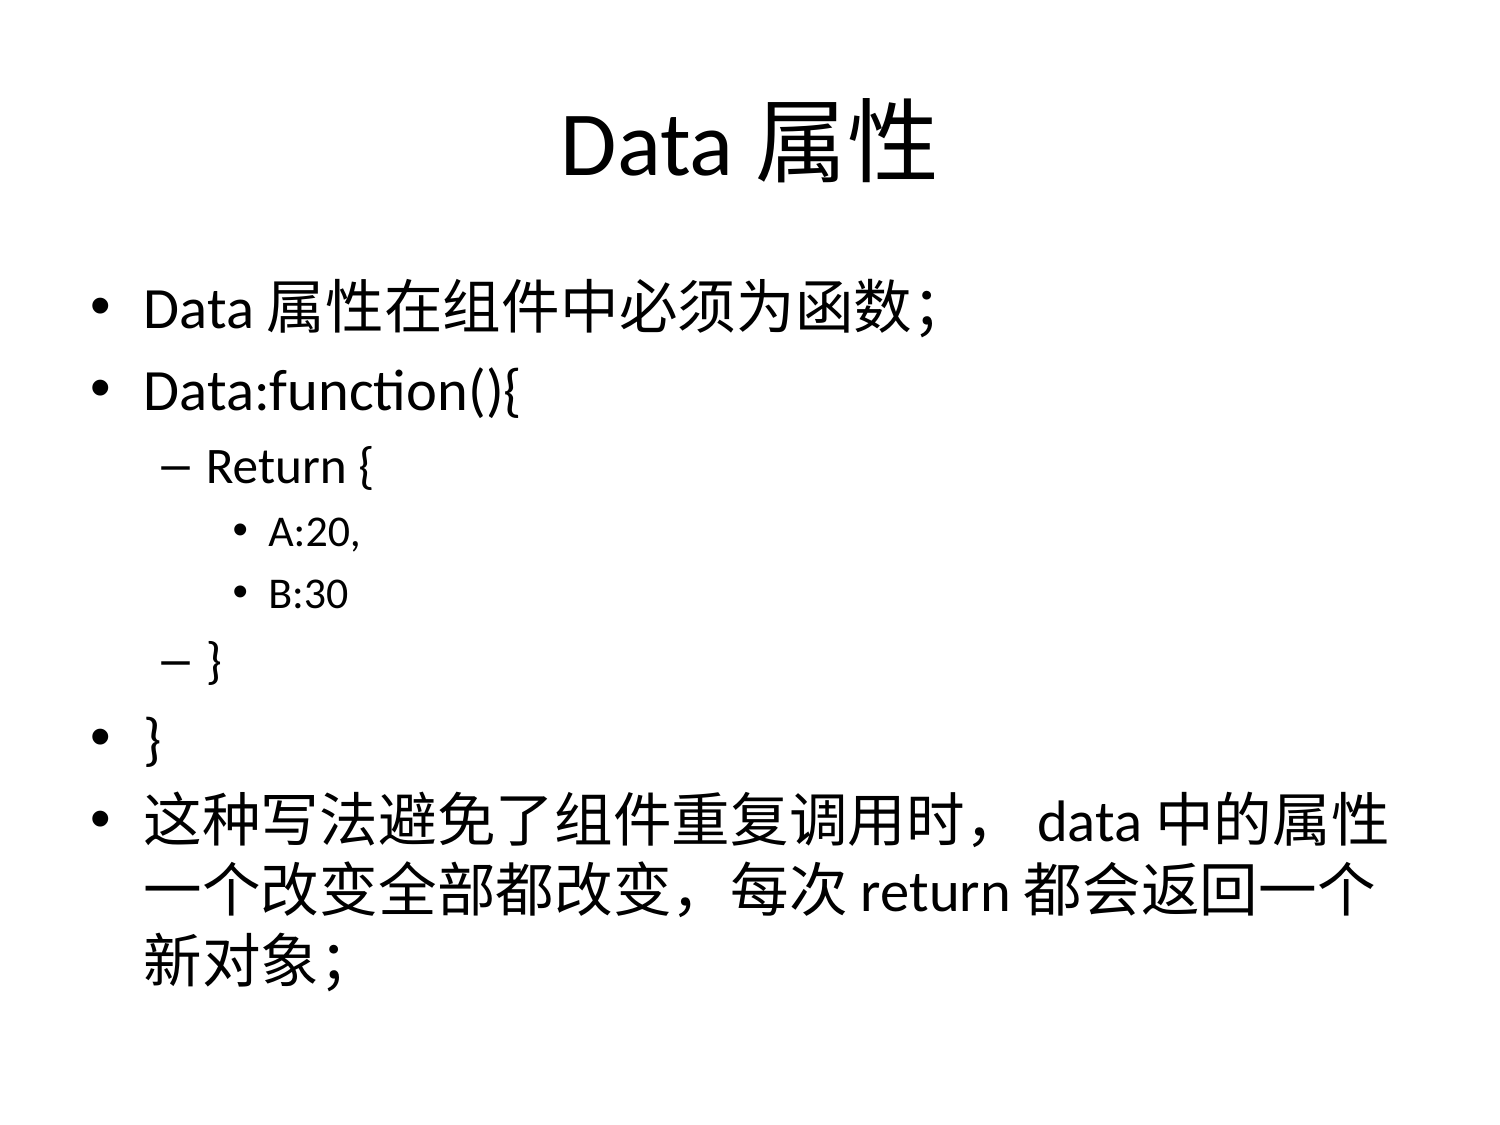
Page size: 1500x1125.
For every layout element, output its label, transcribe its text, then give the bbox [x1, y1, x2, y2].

list Data属性在组件中必须为函数； Data:function(){ Return { A:20, B:30 } } 这种写法避免了组件重复调用时，data中的属性一个改变全部都改变，每次return都会返回一个新对象； [75, 262, 1425, 1005]
title Data属性 [75, 45, 1425, 233]
